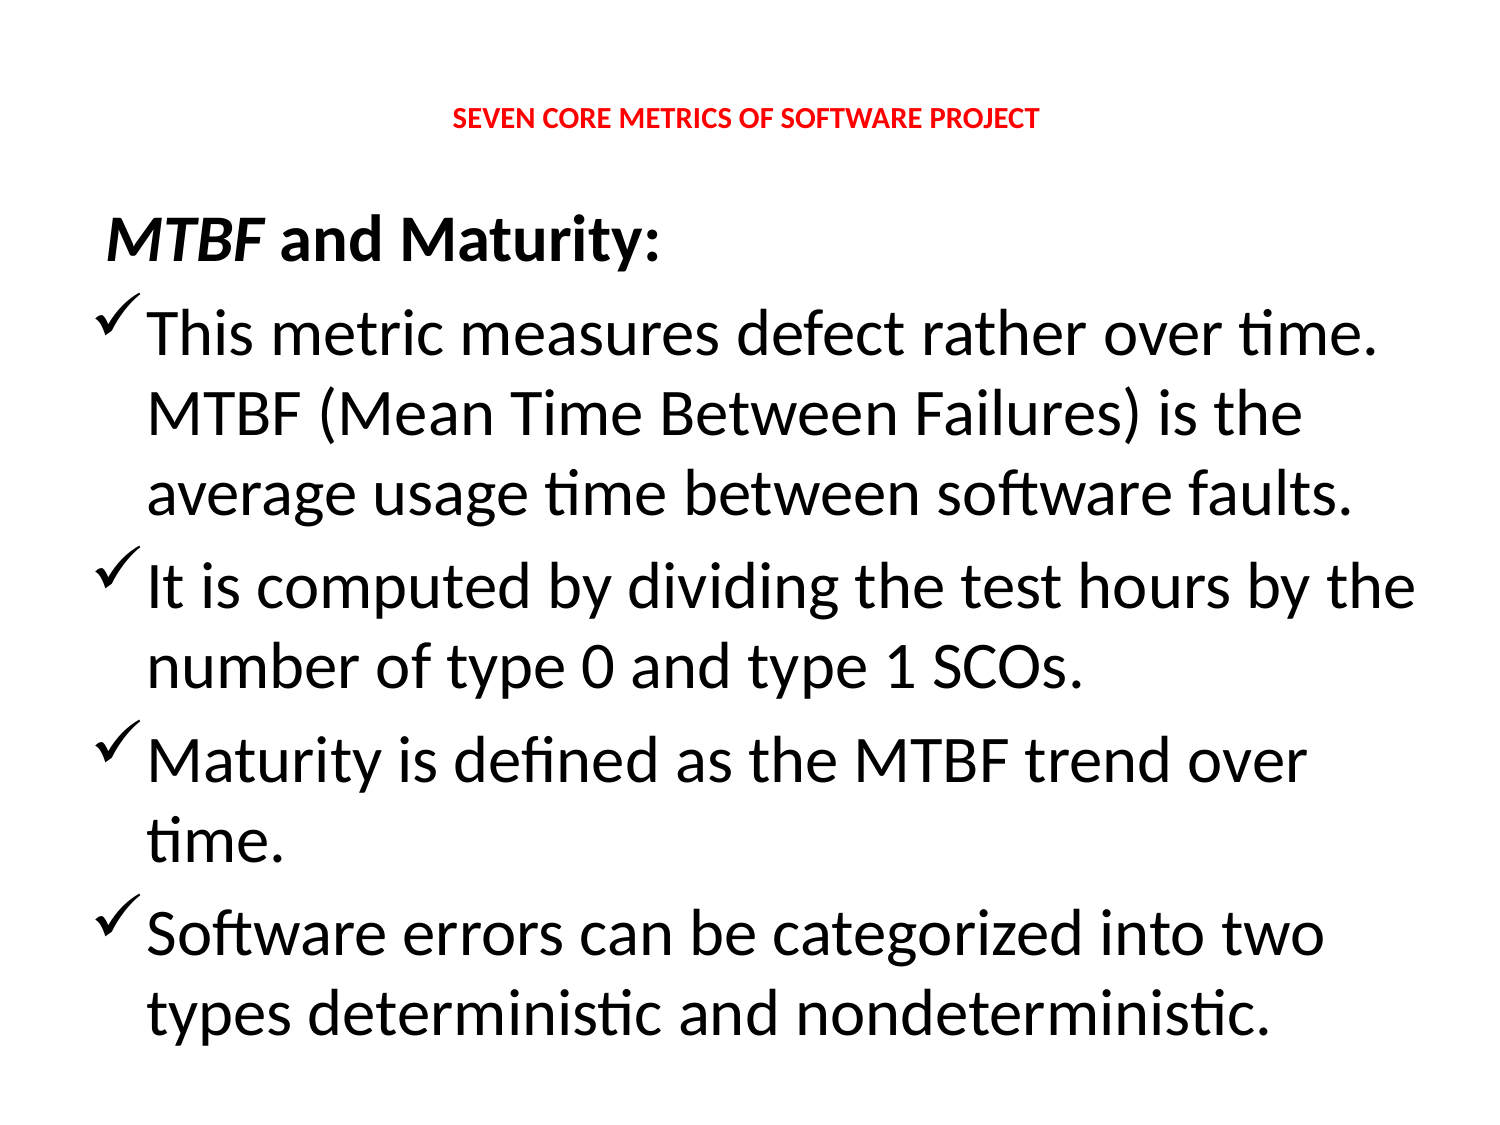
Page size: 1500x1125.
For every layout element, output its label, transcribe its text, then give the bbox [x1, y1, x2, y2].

list MTBF and Maturity: This metric measures defect rather over time. MTBF (Mean Time Between Failures) is the average usage time between software faults. It is computed by dividing the test hours by the number of type 0 and type 1 SCOs. Maturity is defined as the MTBF trend over time. Software errors can be categorized into two types deterministic and nondeterministic. [75, 187, 1450, 1063]
title SEVEN CORE METRICS OF SOFTWARE PROJECT [75, 45, 1425, 187]
